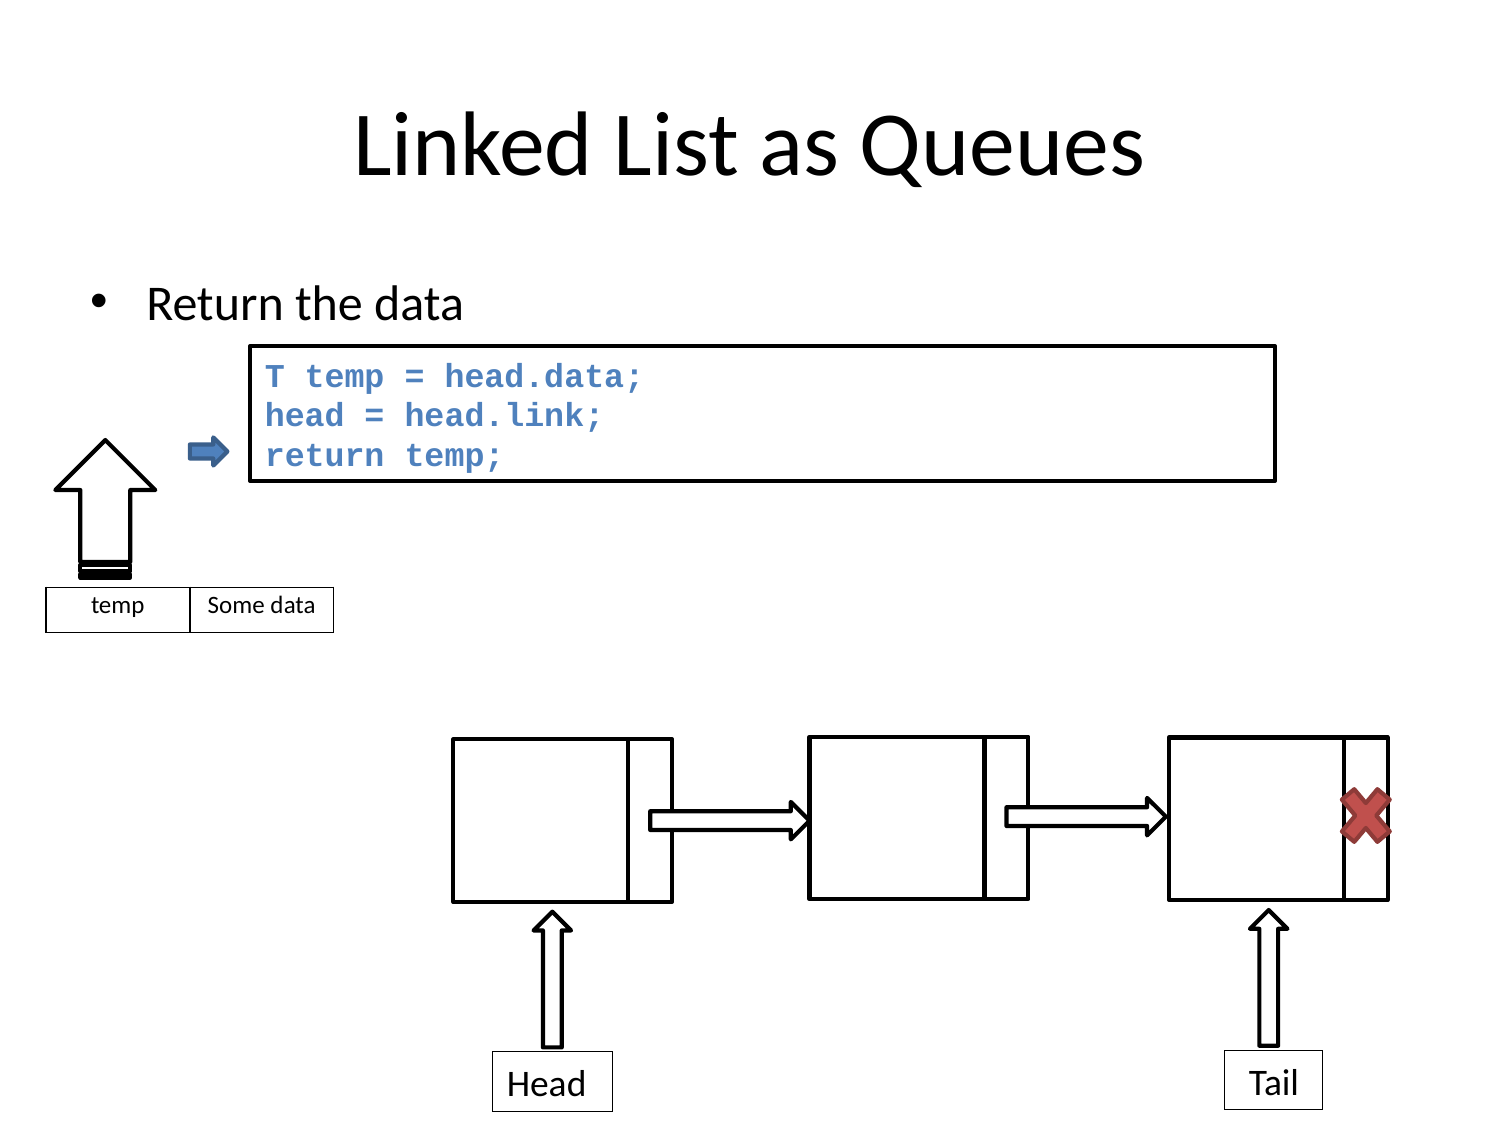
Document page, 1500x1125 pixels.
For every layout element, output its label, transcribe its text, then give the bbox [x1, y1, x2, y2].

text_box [809, 736, 1029, 900]
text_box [453, 739, 673, 903]
title Linked List as Queues [75, 45, 1425, 233]
list Return the data [75, 262, 1425, 1005]
text_box Tail [1224, 1050, 1323, 1110]
text_box [531, 911, 573, 1050]
text_box [187, 435, 230, 468]
text_box [53, 437, 158, 580]
text_box [1248, 909, 1290, 1048]
text_box [676, 799, 804, 842]
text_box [1168, 737, 1388, 901]
text_box Head [492, 1051, 613, 1112]
table_header temp [47, 588, 189, 632]
text_box T temp = head.data; head = head.link; return temp; [248, 344, 1277, 483]
table_header Some data [191, 588, 333, 632]
text_box [1032, 795, 1163, 838]
